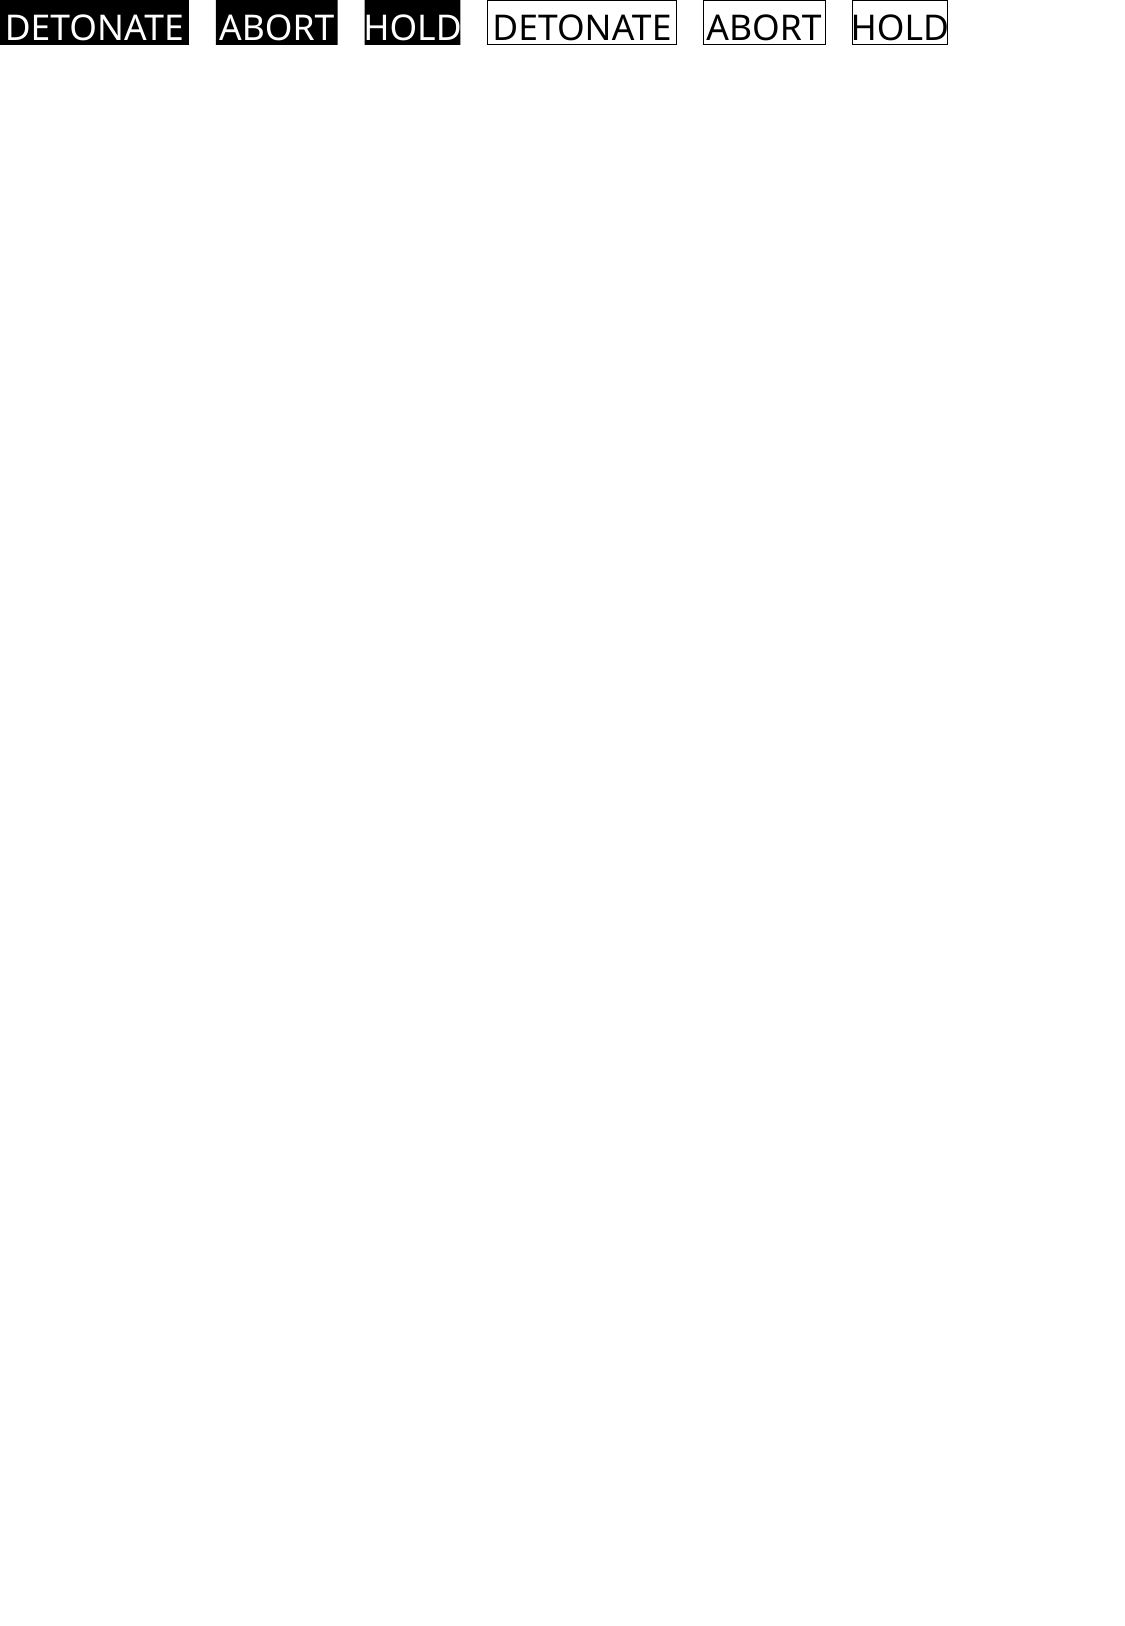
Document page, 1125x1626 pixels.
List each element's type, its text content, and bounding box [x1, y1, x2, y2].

text_box HOLD [851, 0, 949, 46]
text_box HOLD [364, 0, 461, 46]
text_box DETONATE [0, 0, 190, 46]
text_box DETONATE [486, 0, 677, 46]
text_box ABORT [702, 0, 826, 46]
text_box ABORT [215, 0, 339, 46]
